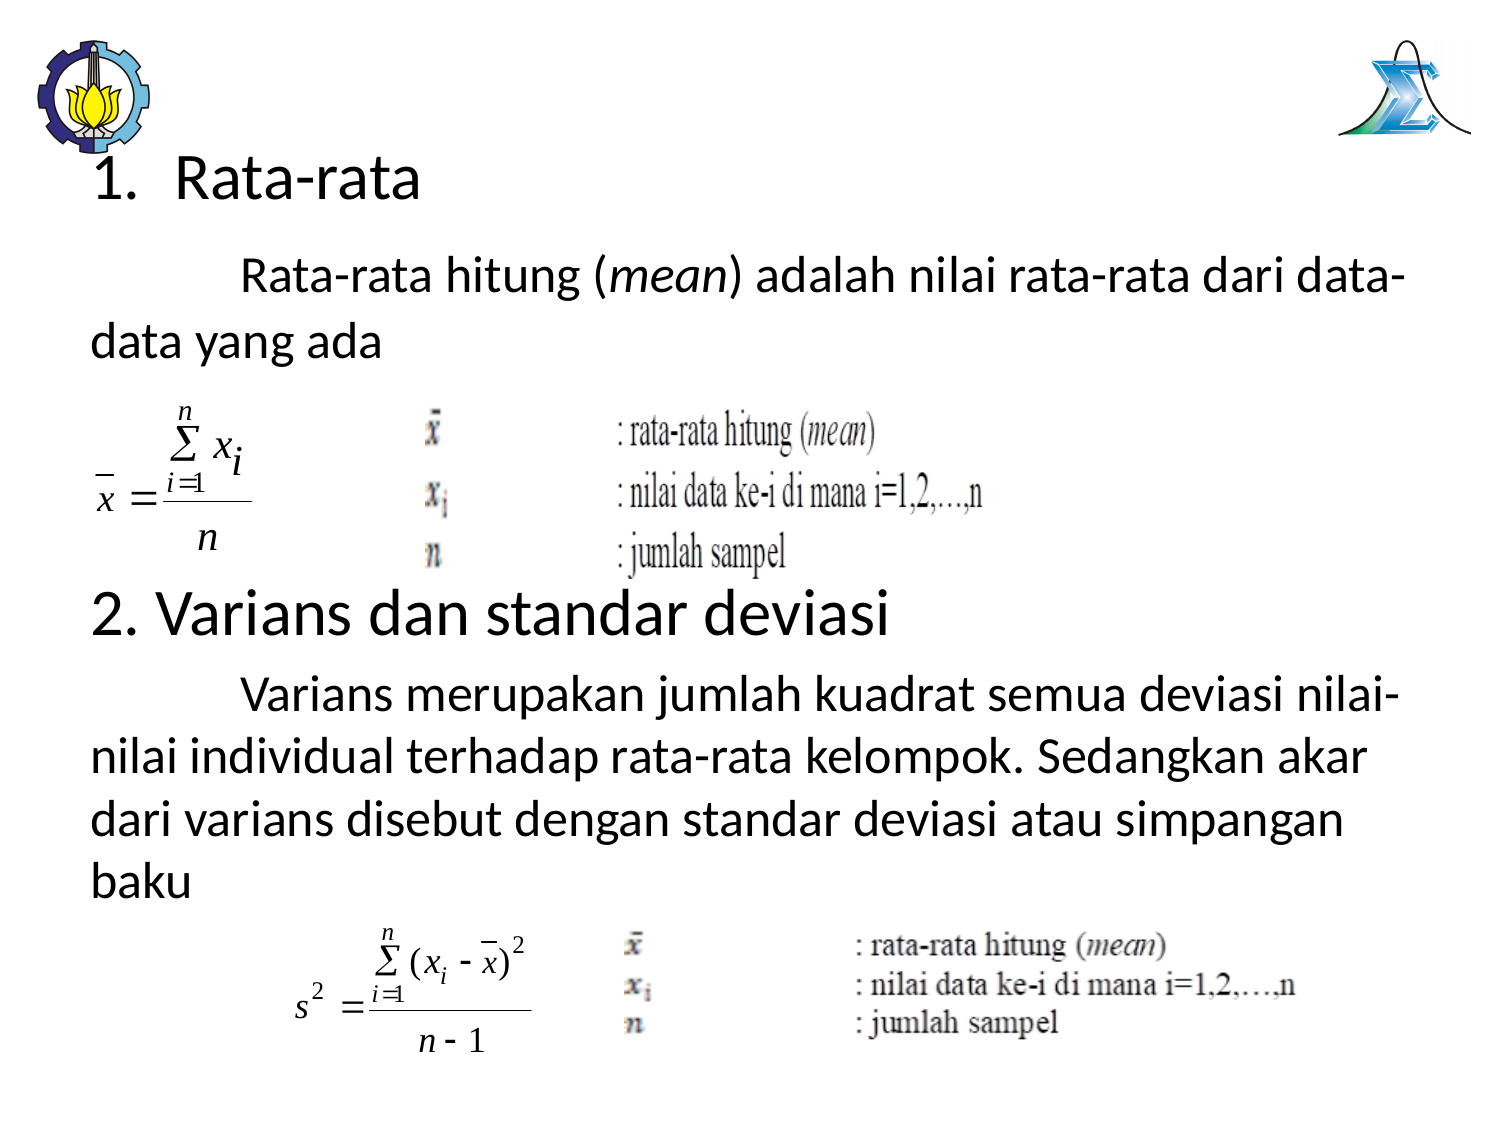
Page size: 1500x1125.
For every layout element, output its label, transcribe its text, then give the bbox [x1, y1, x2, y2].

picture [1338, 40, 1471, 136]
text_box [87, 387, 263, 563]
picture [37, 40, 151, 154]
list Rata-rata Rata-rata hitung (mean) adalah nilai rata-rata dari data-data yang ada 2. Varians dan standar deviasi Varians merupakan jumlah kuadrat semua deviasi nilai-nilai individual terhadap rata-rata kelompok. Sedangkan akar dari varians disebut dengan standar deviasi atau simpangan baku [75, 125, 1425, 1005]
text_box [287, 912, 541, 1063]
picture [424, 398, 1013, 588]
picture [624, 924, 1322, 1049]
